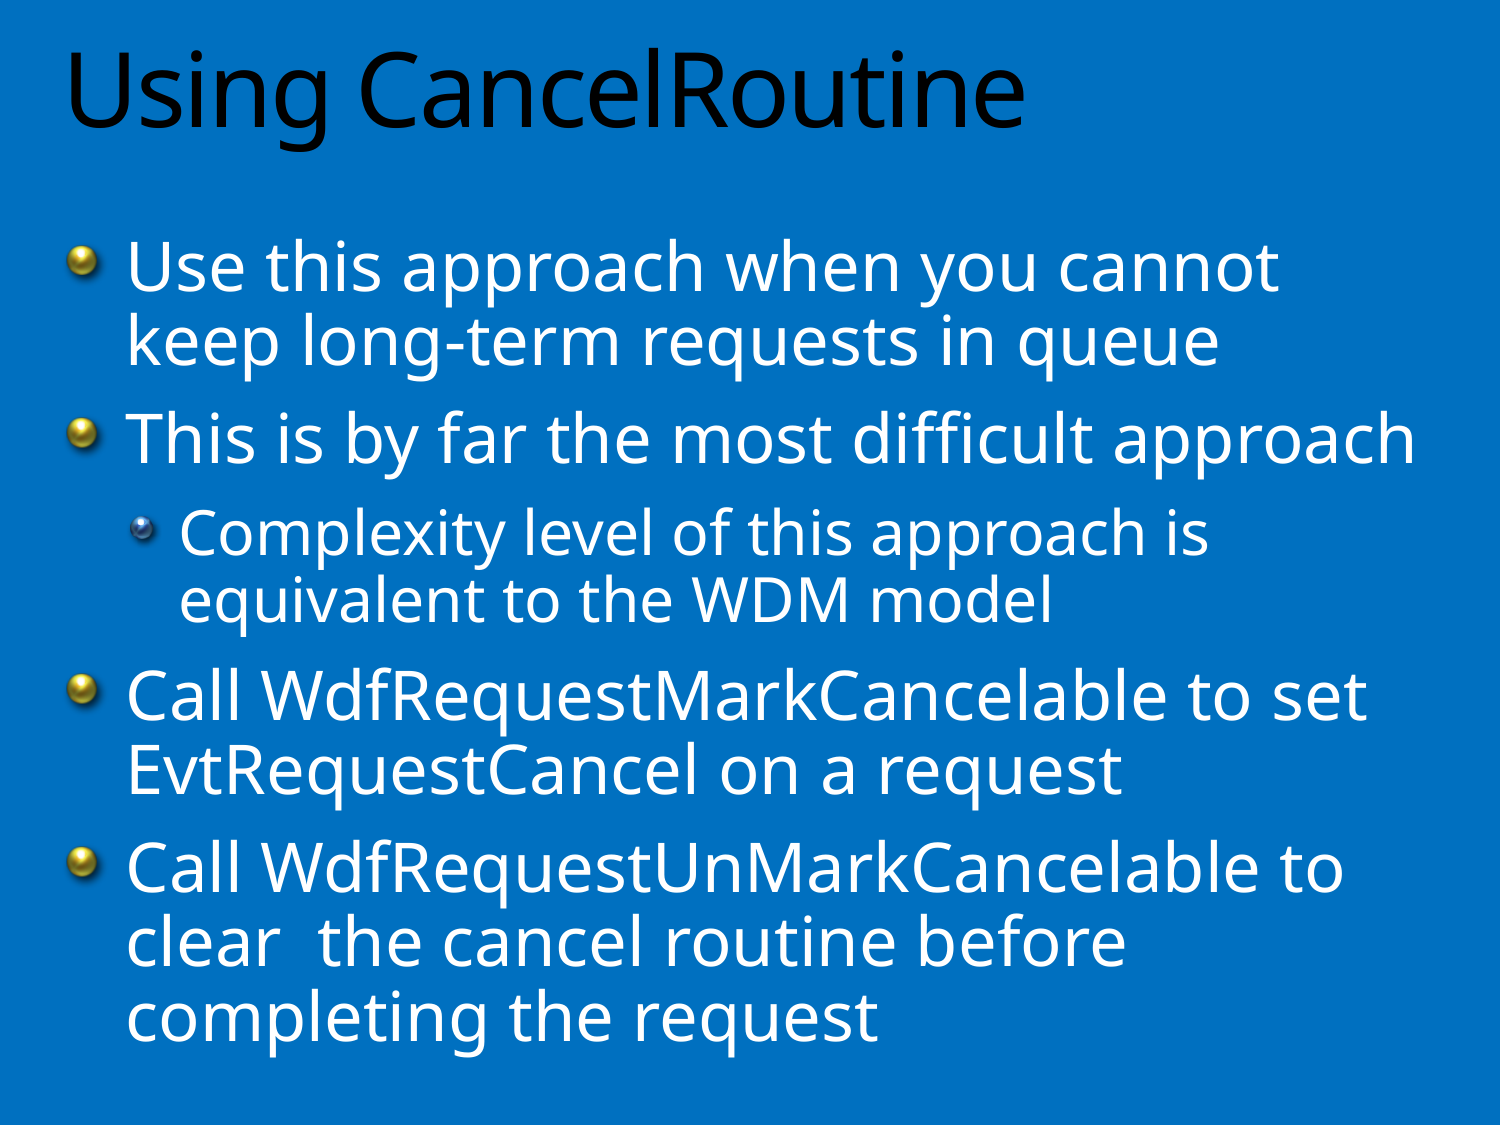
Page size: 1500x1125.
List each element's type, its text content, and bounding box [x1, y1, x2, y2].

picture [126, 513, 162, 549]
list Use this approach when you cannot keep long-term requests in queue This is by far the most difficult approach Complexity level of this approach is equivalent to the WDM model Call WdfRequestMarkCancelable to set EvtRequestCancel on a request Call WdfRequestUnMarkCancelable to clear the cancel routine before completing the request [62, 231, 1438, 1125]
picture [62, 414, 109, 461]
title Using CancelRoutine [62, 37, 1438, 152]
picture [62, 670, 109, 717]
picture [62, 242, 109, 288]
picture [62, 843, 109, 890]
